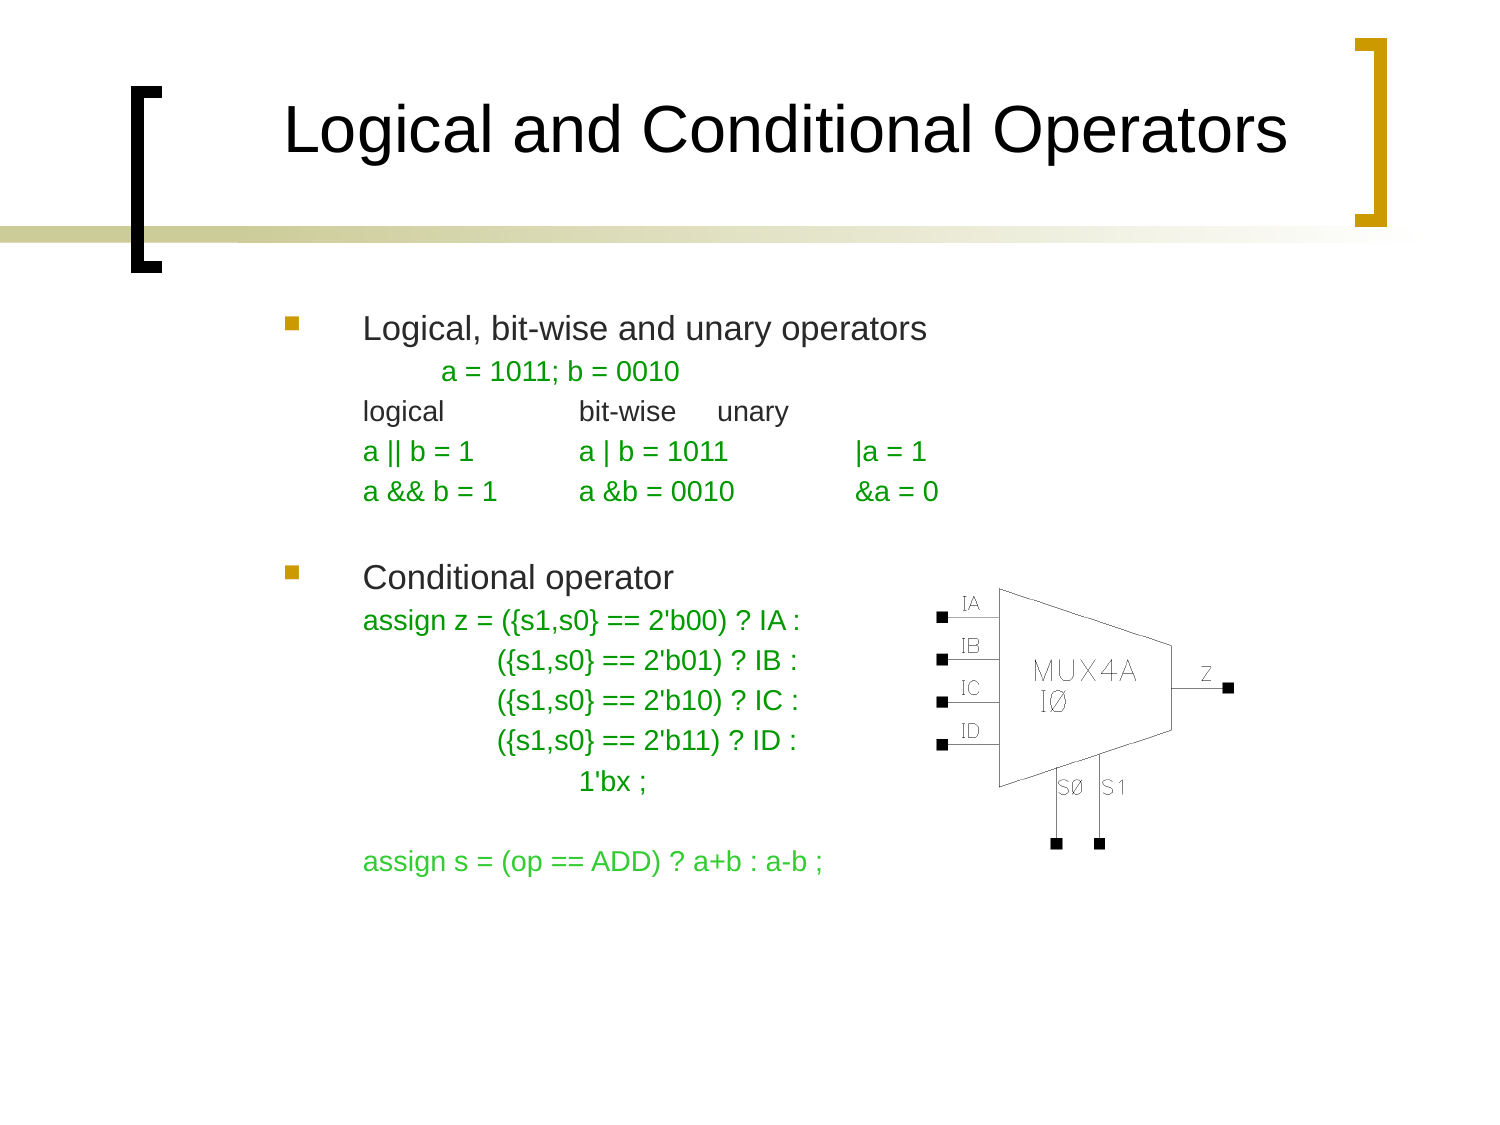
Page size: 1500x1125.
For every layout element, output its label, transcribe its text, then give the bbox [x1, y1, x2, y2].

list Logical, bit-wise and unary operators a = 1011; b = 0010 logical bit-wise unary a || b = 1 a | b = 1011 |a = 1 a && b = 1 a &b = 0010 &a = 0 Conditional operator assign z = ({s1,s0} == 2'b00) ? IA : ({s1,s0} == 2'b01) ? IB : ({s1,s0} == 2'b10) ? IC : ({s1,s0} == 2'b11) ? ID : 1'bx ; assign s = (op == ADD) ? a+b : a-b ; [271, 299, 1238, 891]
picture [931, 582, 1238, 852]
title Logical and Conditional Operators [271, 44, 1330, 207]
